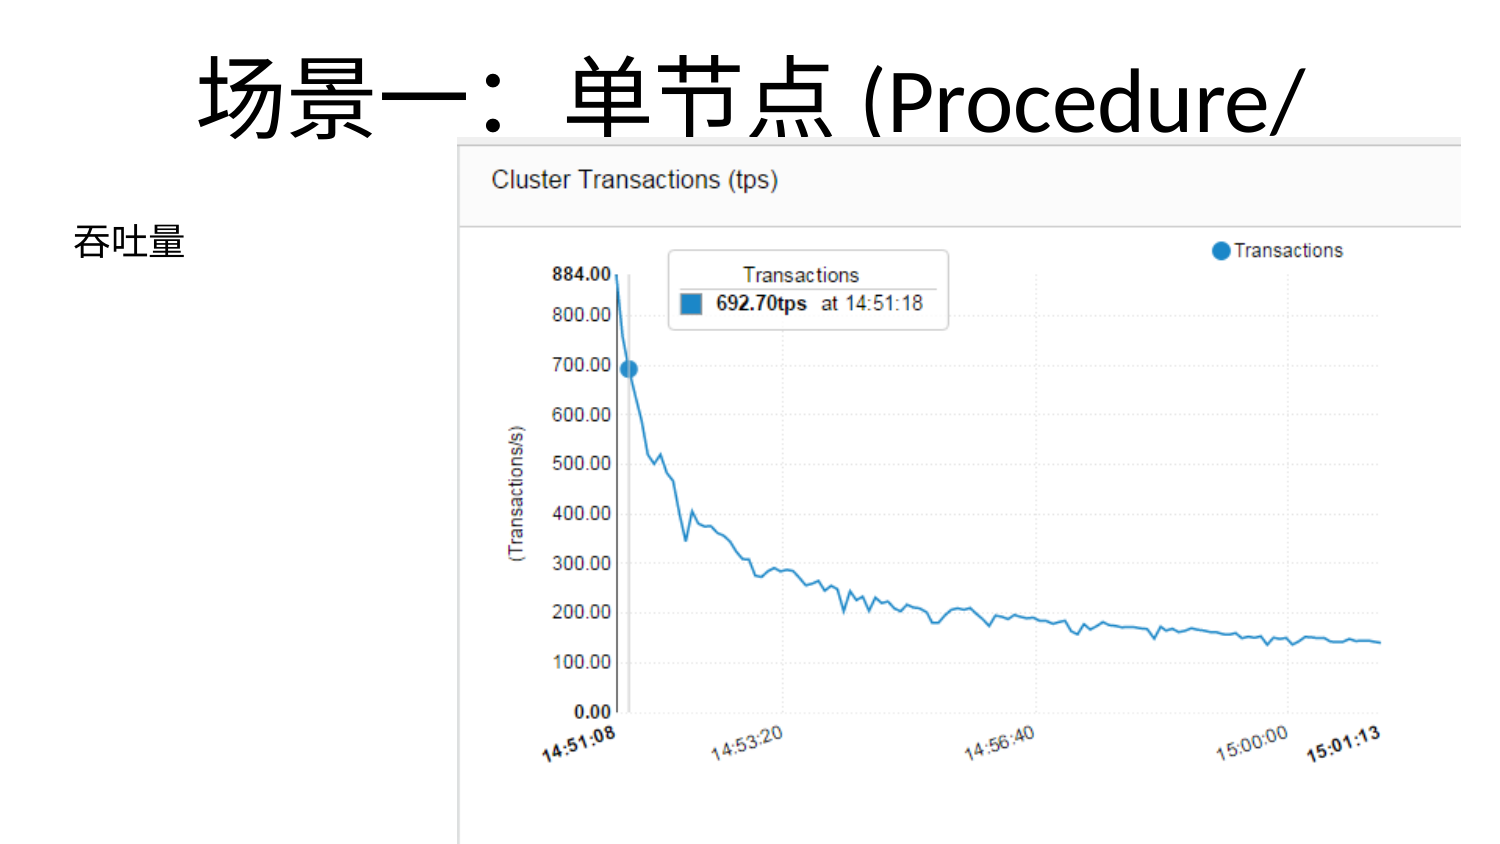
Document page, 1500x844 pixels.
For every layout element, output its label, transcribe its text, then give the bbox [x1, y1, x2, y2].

text_box 吞吐量 [58, 210, 201, 271]
picture [456, 137, 1461, 844]
title 场景一：单节点(Procedure/JDBC) [75, 33, 1425, 175]
